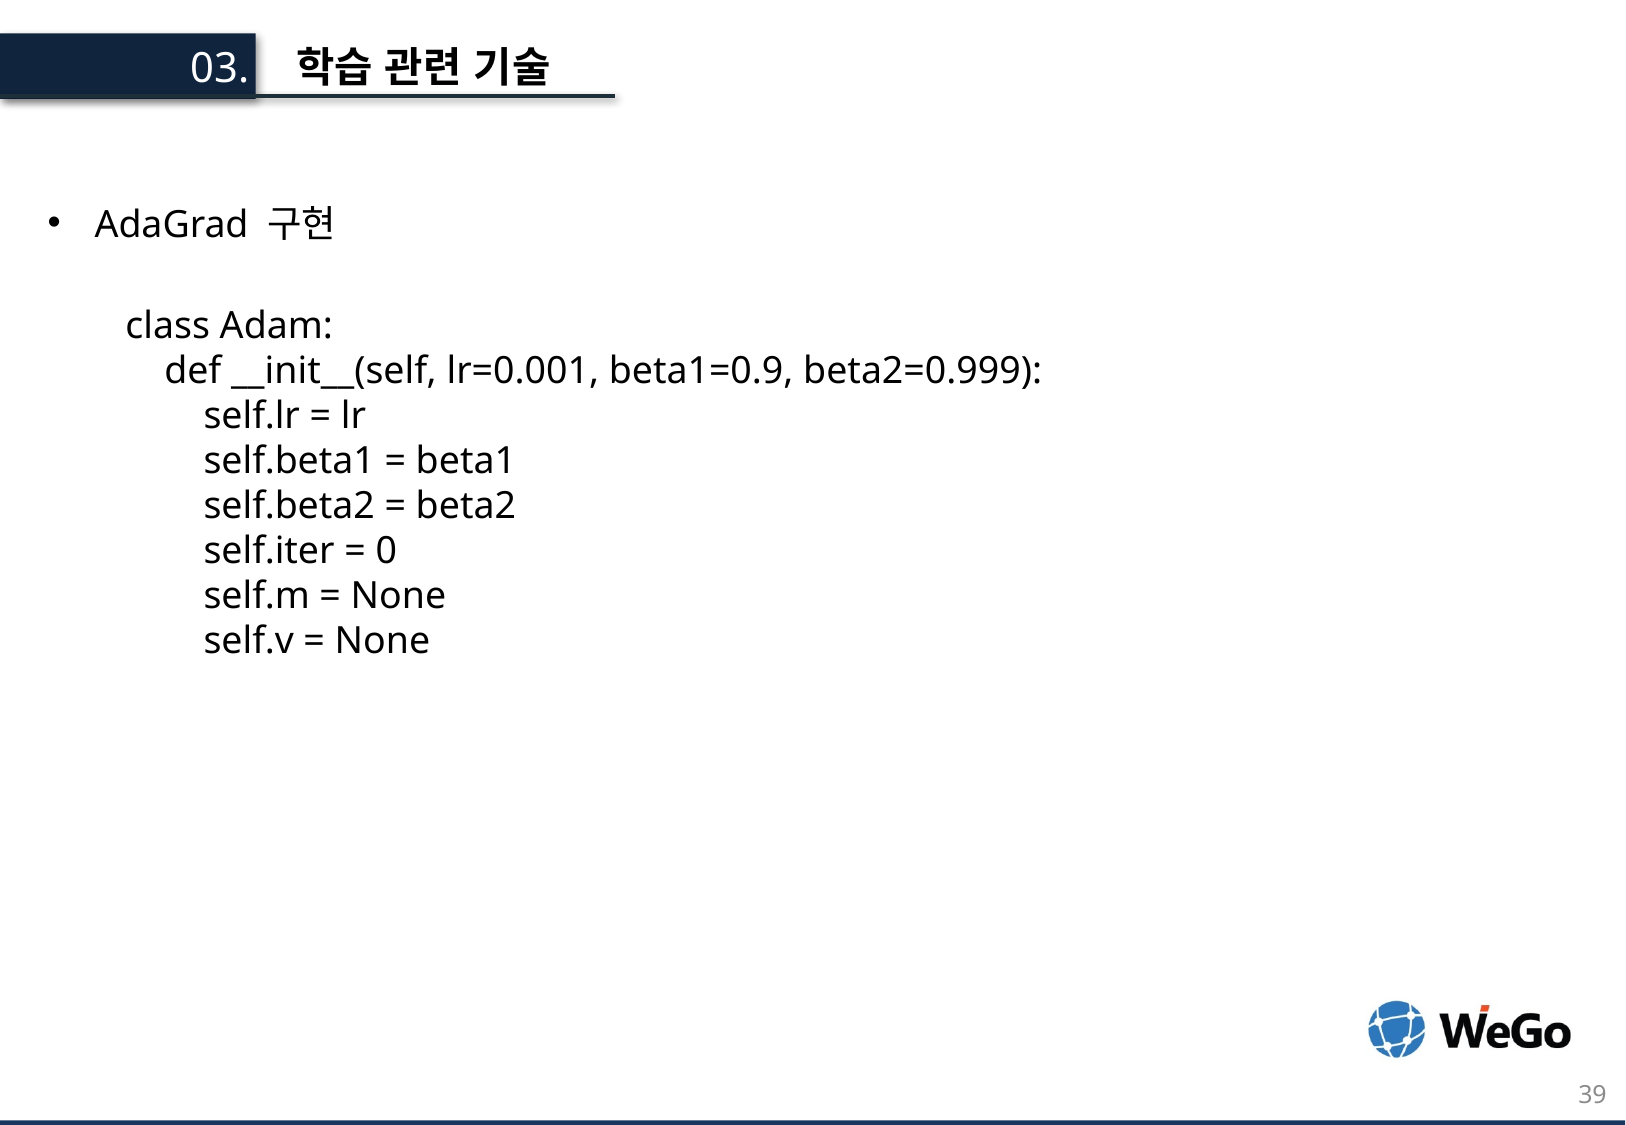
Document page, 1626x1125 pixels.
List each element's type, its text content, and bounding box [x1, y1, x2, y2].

slide_number 39 [1242, 1065, 1622, 1125]
picture [1355, 990, 1590, 1065]
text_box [0, 33, 263, 95]
text_box AdaGrad 구현 [32, 147, 1581, 252]
text_box 학습 관련 기술 [281, 33, 566, 95]
text_box class Adam: def __init__(self, lr=0.001, beta1=0.9, beta2=0.999): self.lr = lr self.beta1 = beta1 self.beta2 = beta2 self.iter = 0 self.m = None self.v = None [110, 294, 1515, 759]
